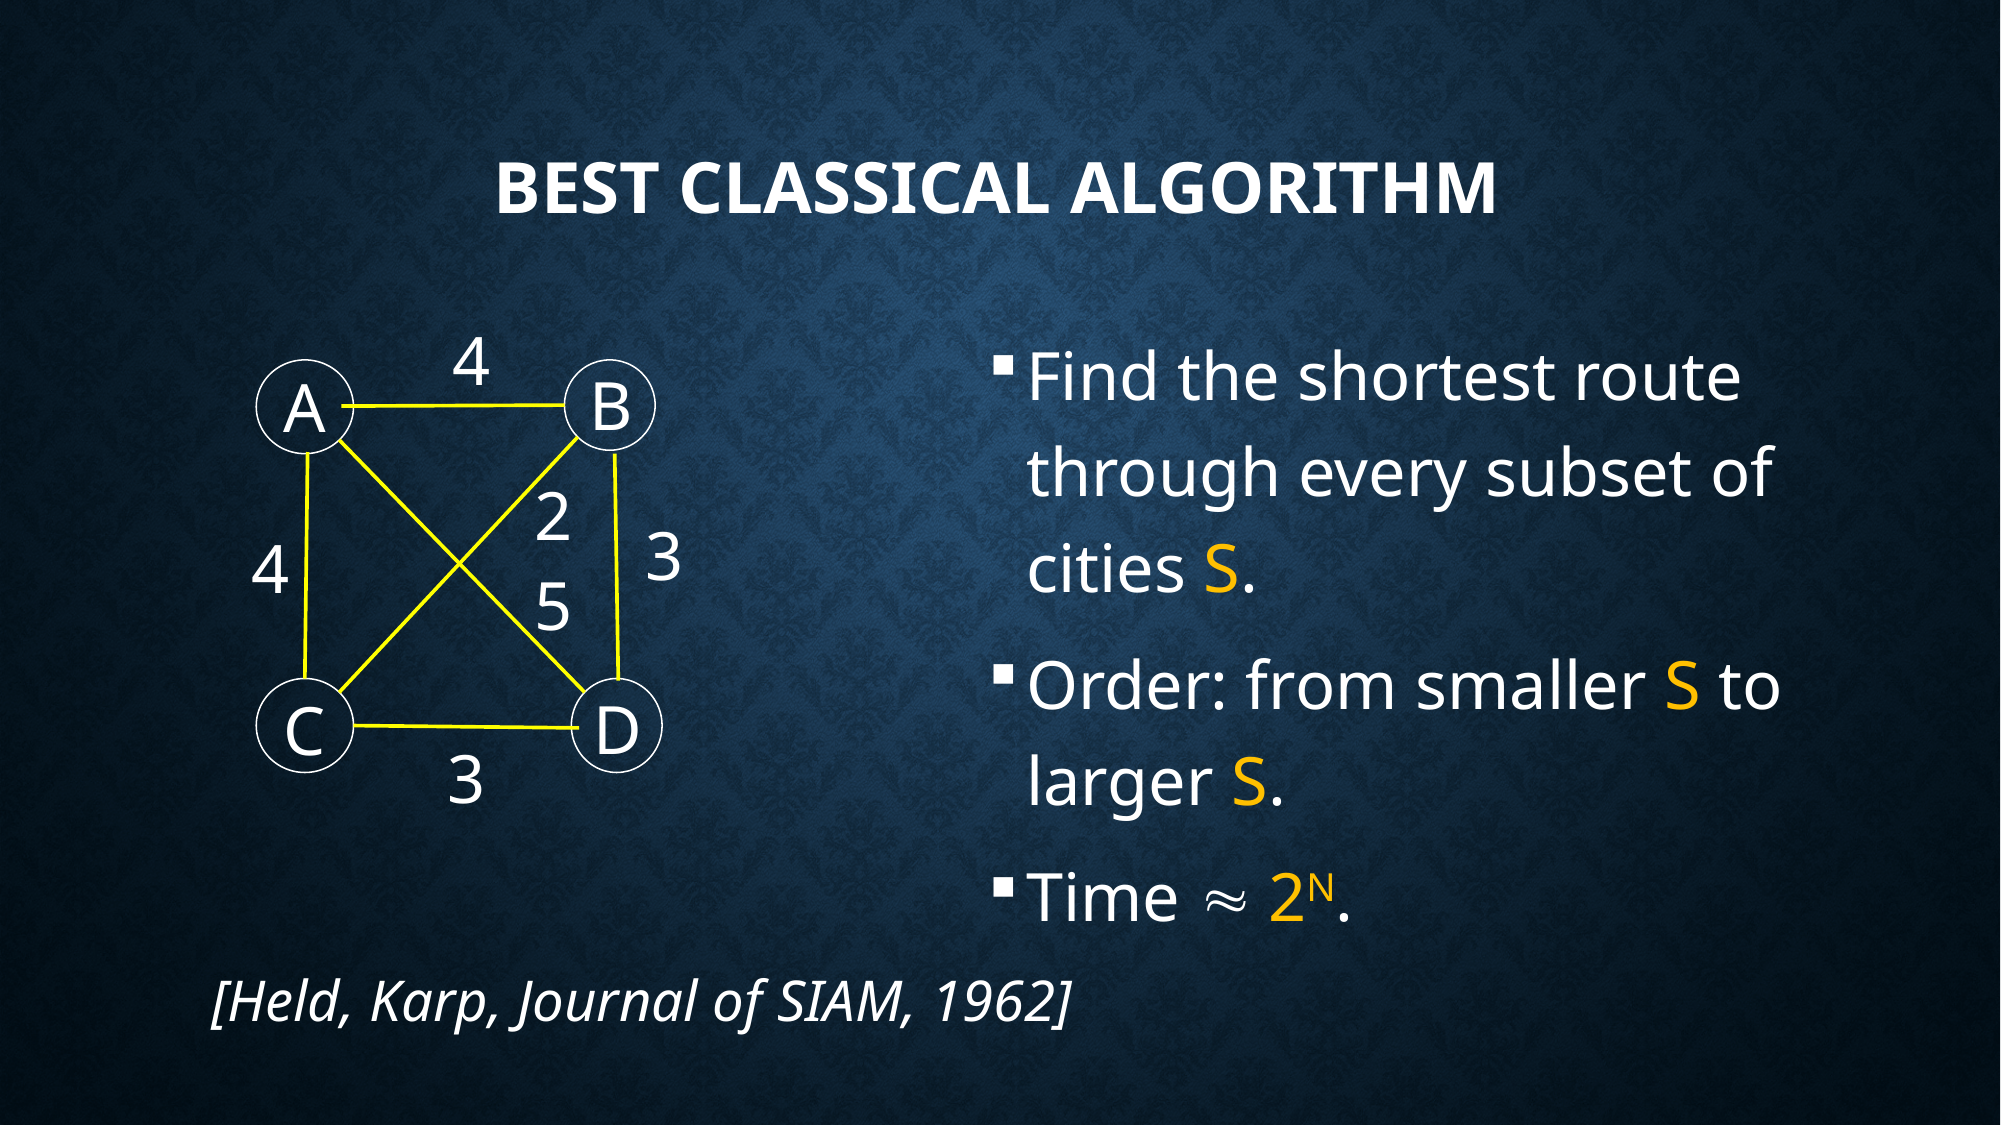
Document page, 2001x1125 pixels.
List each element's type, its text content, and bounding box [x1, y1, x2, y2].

text_box 3 [631, 506, 699, 602]
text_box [563, 359, 656, 451]
text_box 4 [236, 519, 297, 615]
title Best classical algorithm [184, 68, 1810, 312]
list Find the shortest route through every subset of cities S. Order: from smaller S to larger S. Time  2N. [973, 310, 1845, 1054]
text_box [614, 453, 619, 682]
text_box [352, 724, 584, 730]
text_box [304, 451, 309, 679]
text_box 4 [438, 311, 506, 403]
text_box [255, 677, 354, 773]
text_box [Held, Karp, Journal of SIAM, 1962] [206, 961, 1077, 1038]
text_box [582, 439, 586, 693]
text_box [570, 677, 663, 773]
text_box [255, 358, 354, 456]
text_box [338, 436, 579, 693]
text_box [340, 404, 565, 408]
text_box 3 [432, 742, 501, 825]
